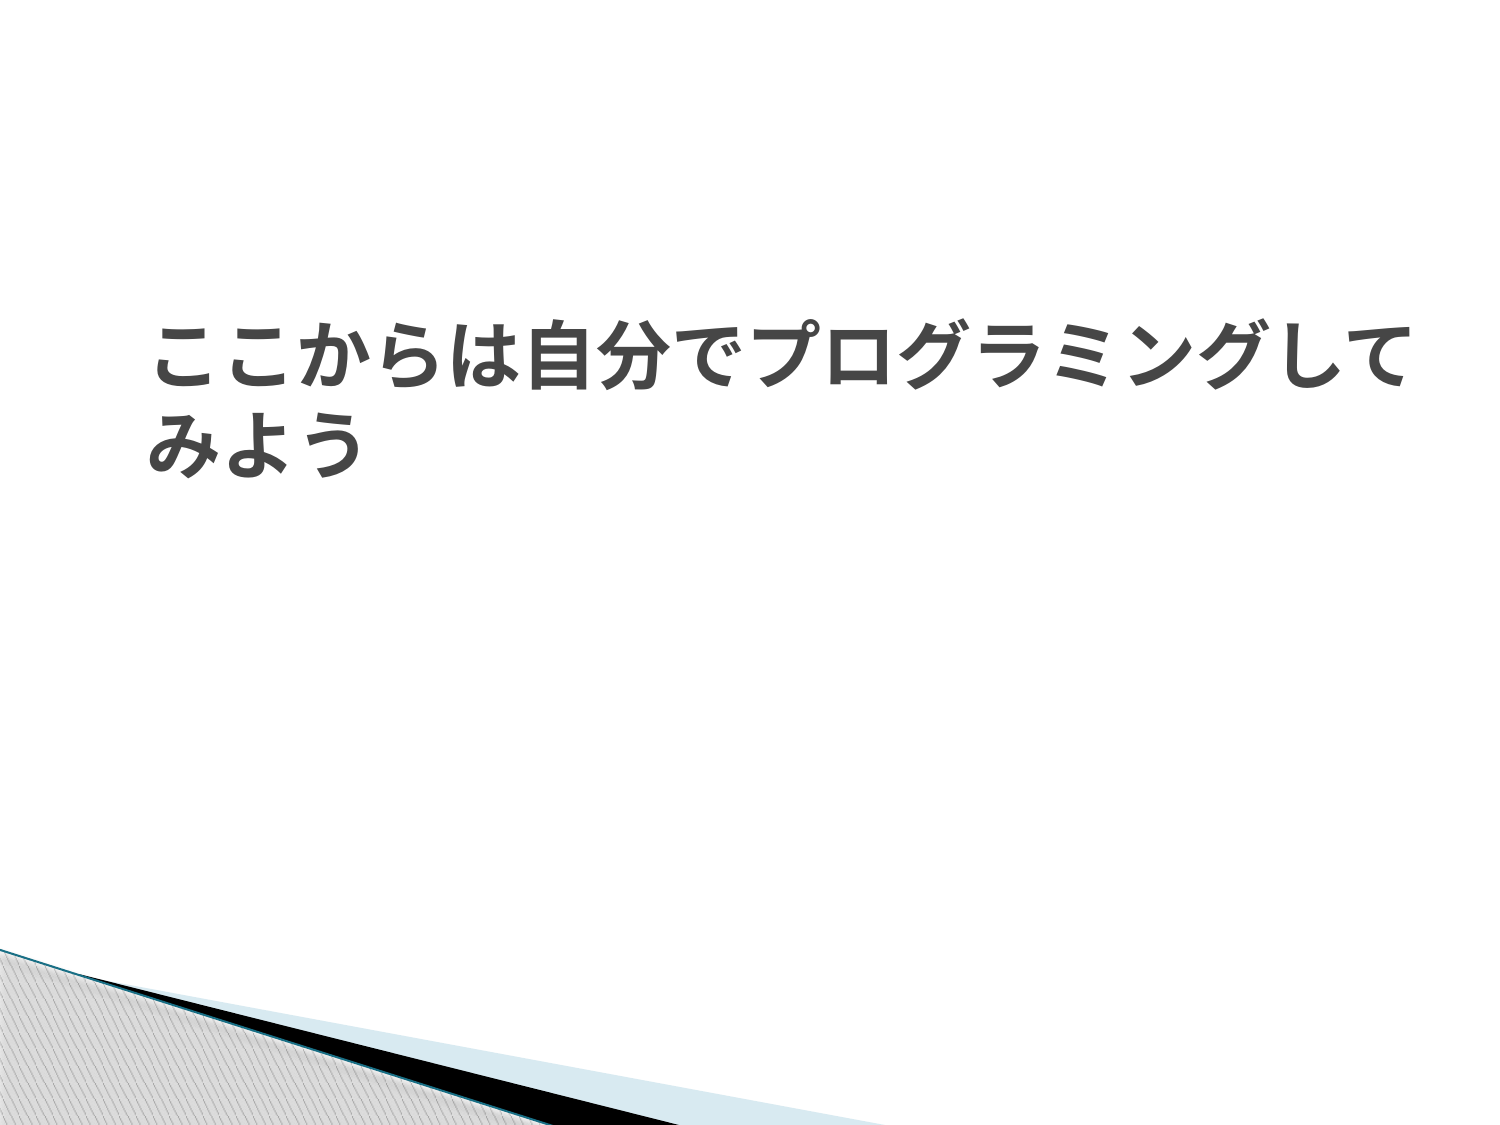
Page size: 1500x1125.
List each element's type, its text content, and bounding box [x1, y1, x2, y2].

title ここからは自分でプログラミングしてみよう [131, 304, 1482, 493]
